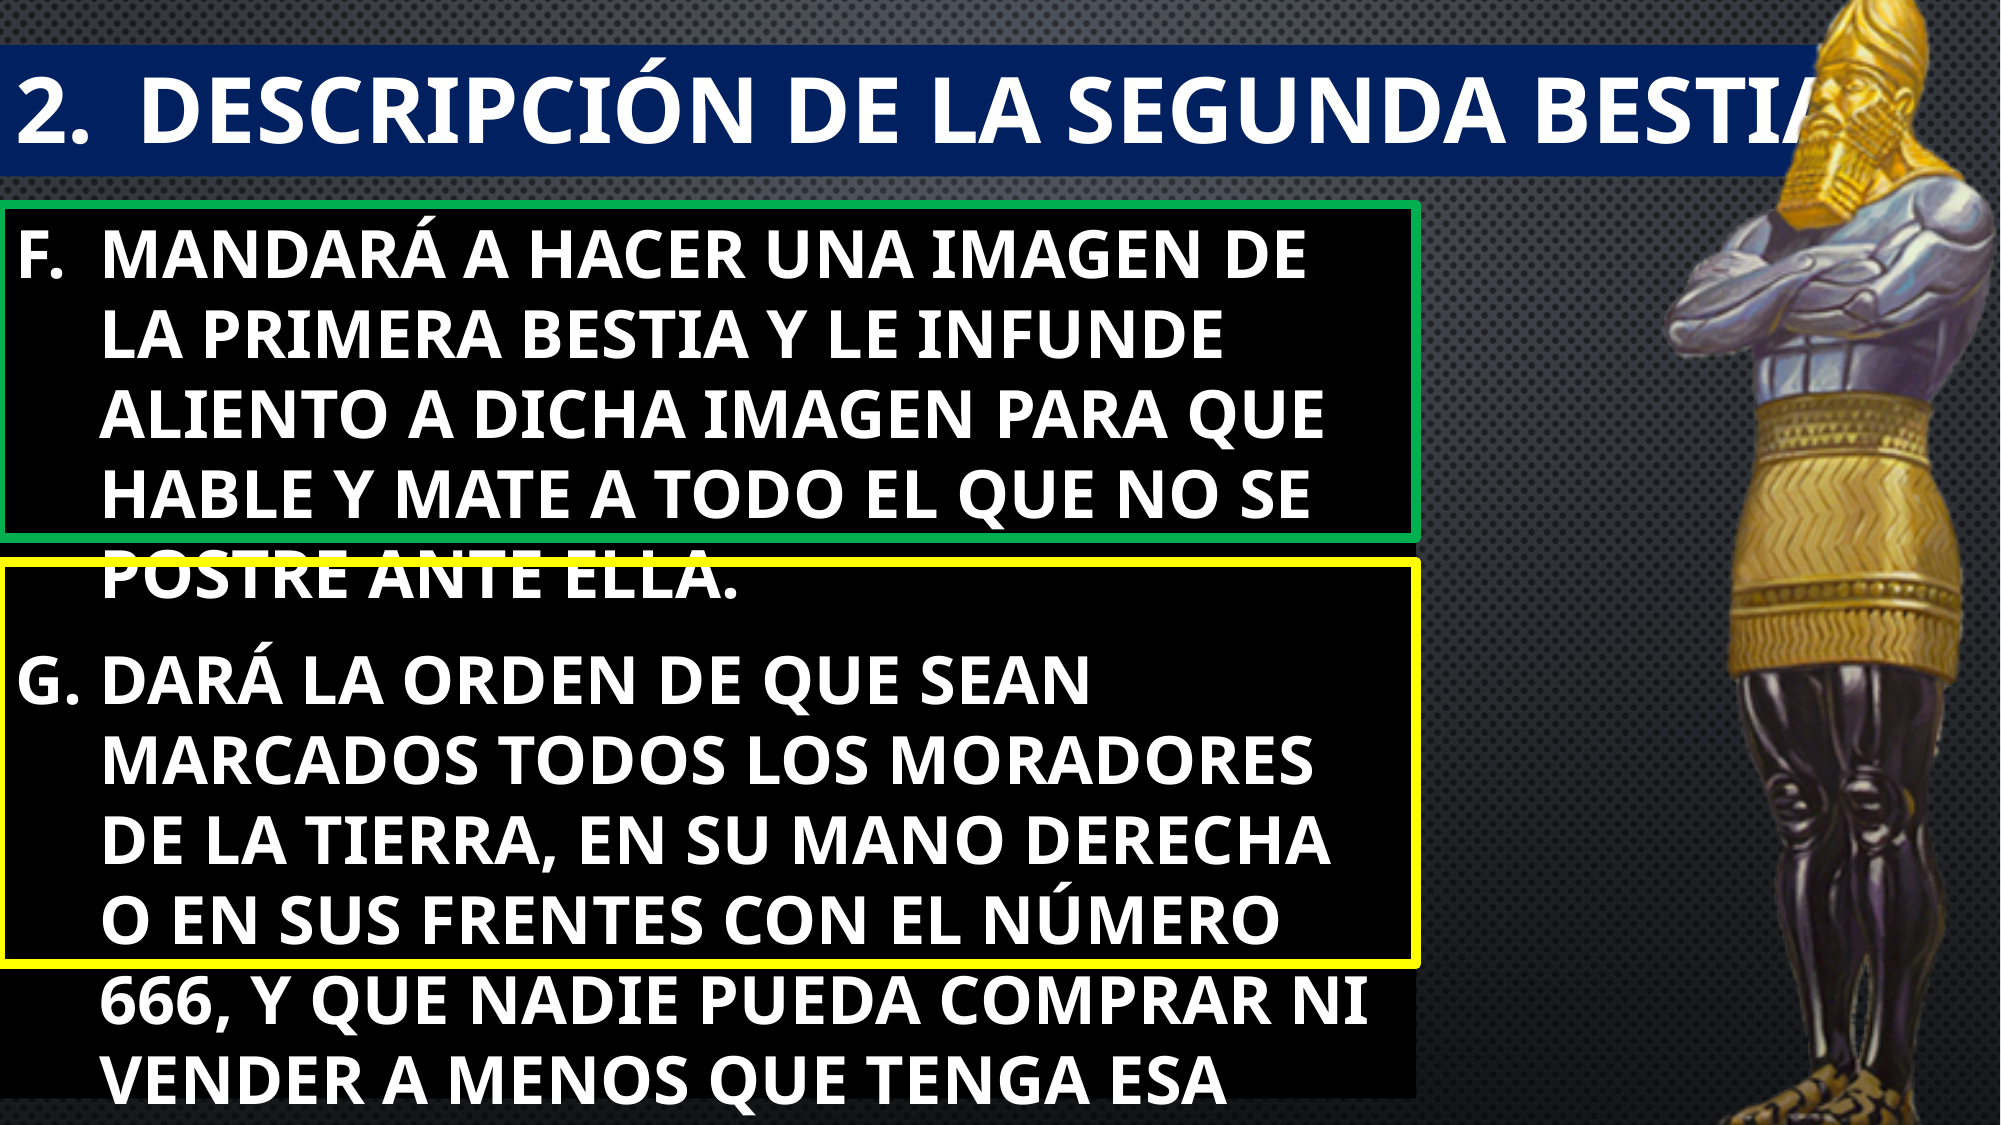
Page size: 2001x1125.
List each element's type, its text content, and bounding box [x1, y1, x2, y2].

text_box [0, 203, 1418, 540]
text_box [0, 560, 1418, 965]
picture [1637, 0, 2000, 1125]
list Mandará a hacer una imagen de la primera bestia y le infunde aliento a dicha imagen para que hable y mate a todo el que no se postre ante ella. Dará la orden de que sean marcados todos los moradores de la tierra, en su mano derecha o en sus frentes con el número 666, y que nadie pueda comprar ni vender a menos que tenga esa marca. [0, 965, 1417, 1099]
list Mandará a hacer una imagen de la primera bestia y le infunde aliento a dicha imagen para que hable y mate a todo el que no se postre ante ella. Dará la orden de que sean marcados todos los moradores de la tierra, en su mano derecha o en sus frentes con el número 666, y que nadie pueda comprar ni vender a menos que tenga esa marca. [0, 540, 1417, 560]
title Descripción de la SEGUNDA bestia: [0, 44, 1637, 177]
